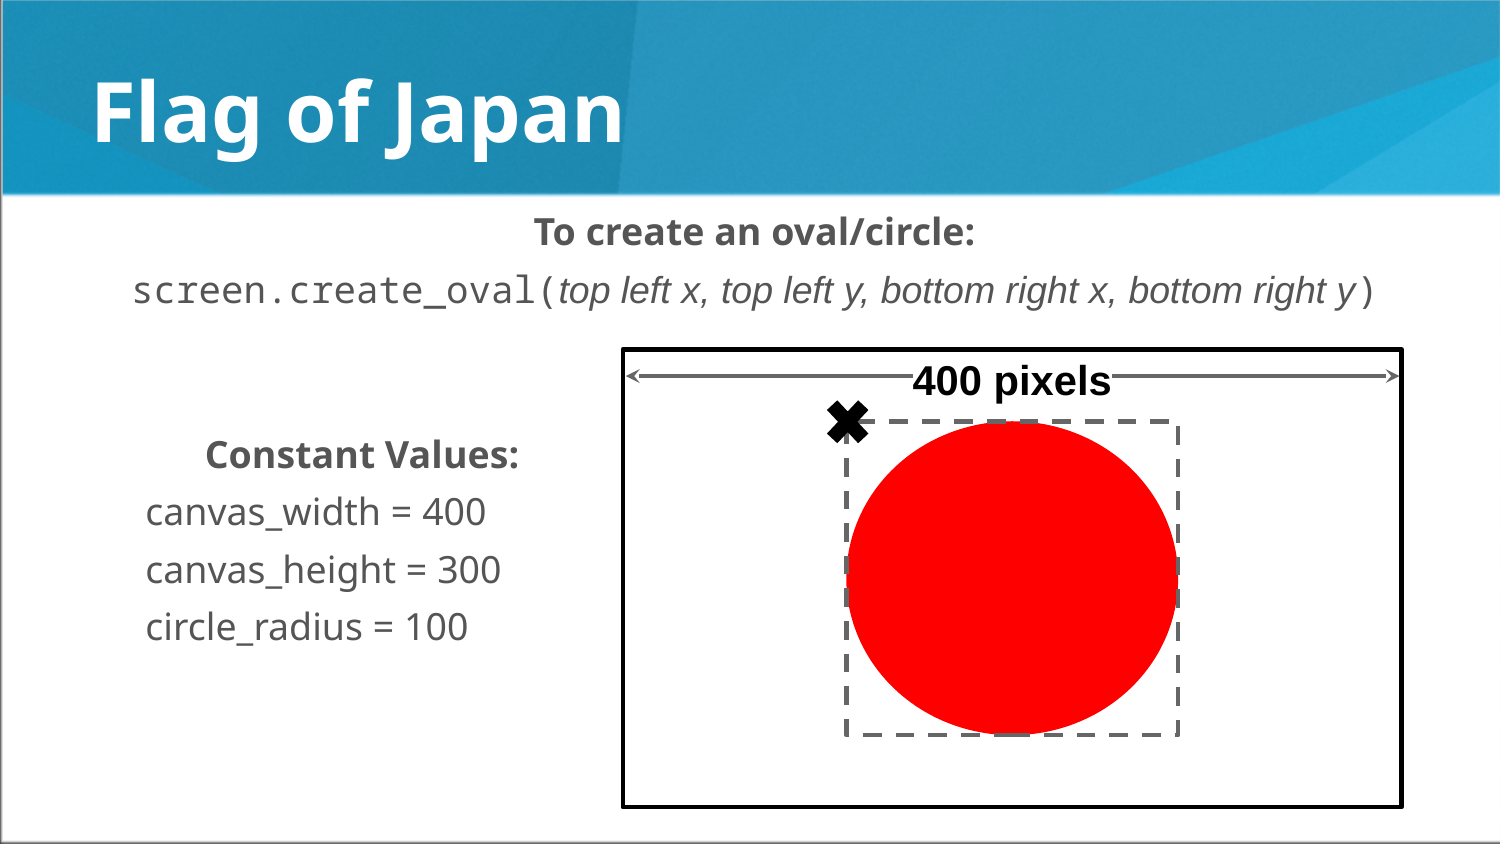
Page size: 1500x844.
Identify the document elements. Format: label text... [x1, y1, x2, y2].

text_box [846, 421, 1179, 736]
text_box [826, 400, 869, 444]
list Constant Values: canvas_width = 400 canvas_height = 300 circle_radius = 100 [130, 415, 595, 816]
text_box [622, 349, 1402, 808]
text_box 400 pixels [890, 338, 1134, 375]
text_box 400 pixels [890, 384, 1134, 414]
title Flag of Japan [75, 33, 1425, 175]
picture [0, 0, 1500, 844]
list To create an oval/circle: screen.create_oval(top left x, top left y, bottom right x, bottom right y) [28, 193, 1481, 475]
